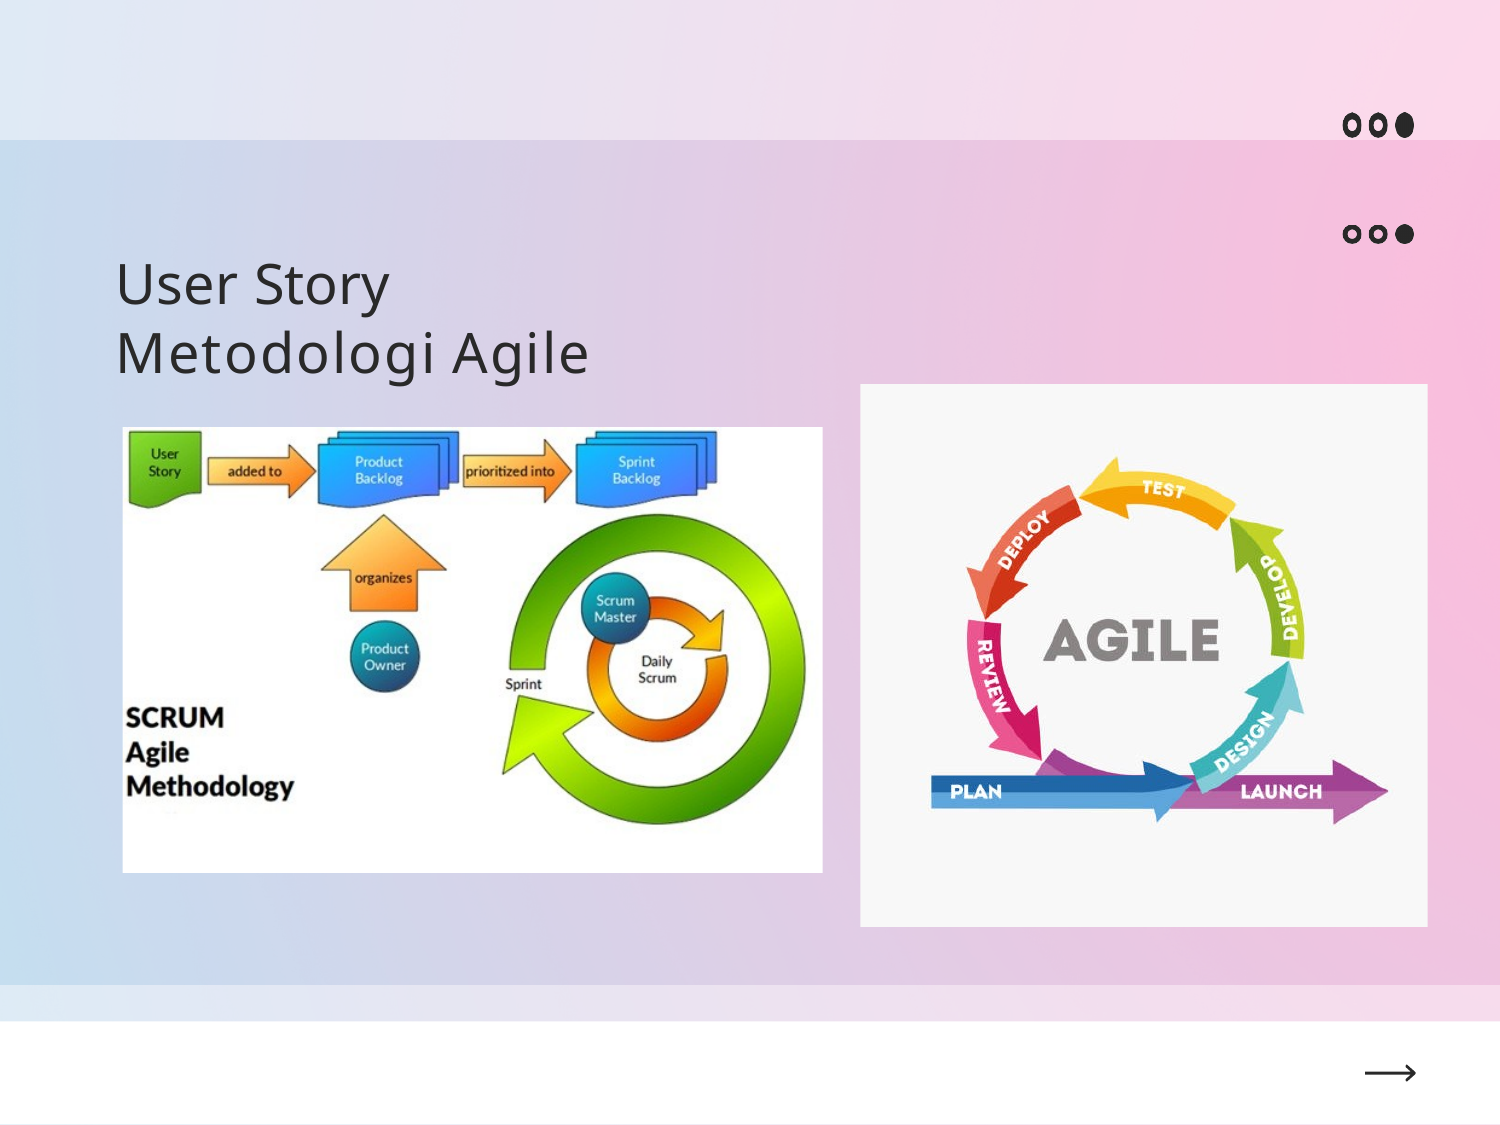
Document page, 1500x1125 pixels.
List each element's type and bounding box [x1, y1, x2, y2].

picture [0, 0, 1500, 140]
picture [0, 985, 1500, 1021]
text_box [0, 140, 1500, 985]
